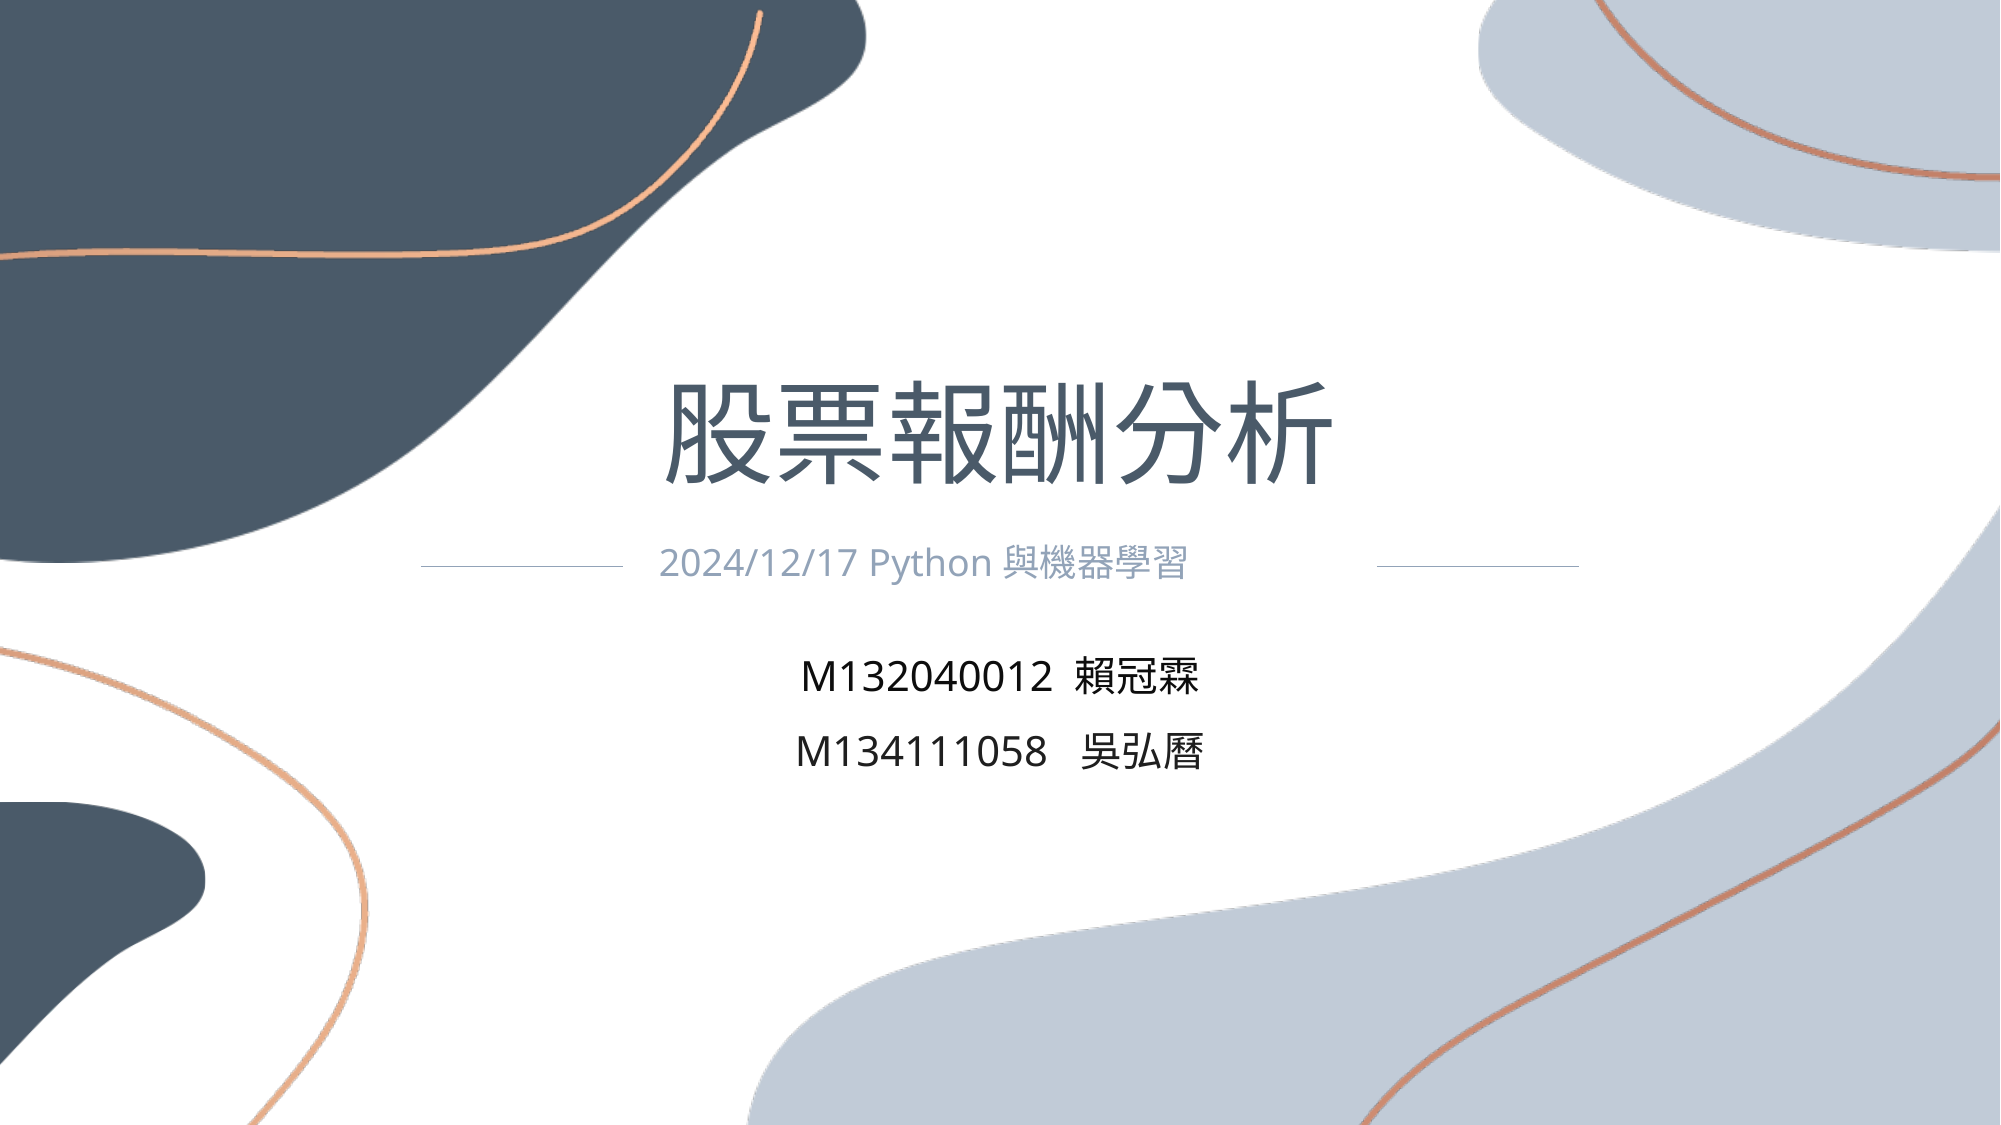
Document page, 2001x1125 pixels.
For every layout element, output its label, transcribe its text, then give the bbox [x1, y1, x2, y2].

picture [0, 0, 2000, 1125]
text_box 股票報酬分析 [647, 355, 1353, 506]
text_box M132040012 賴冠霖 M134111058 吳弘曆 [708, 617, 1292, 782]
text_box 2024/12/17 Python與機器學習 [644, 531, 1356, 592]
